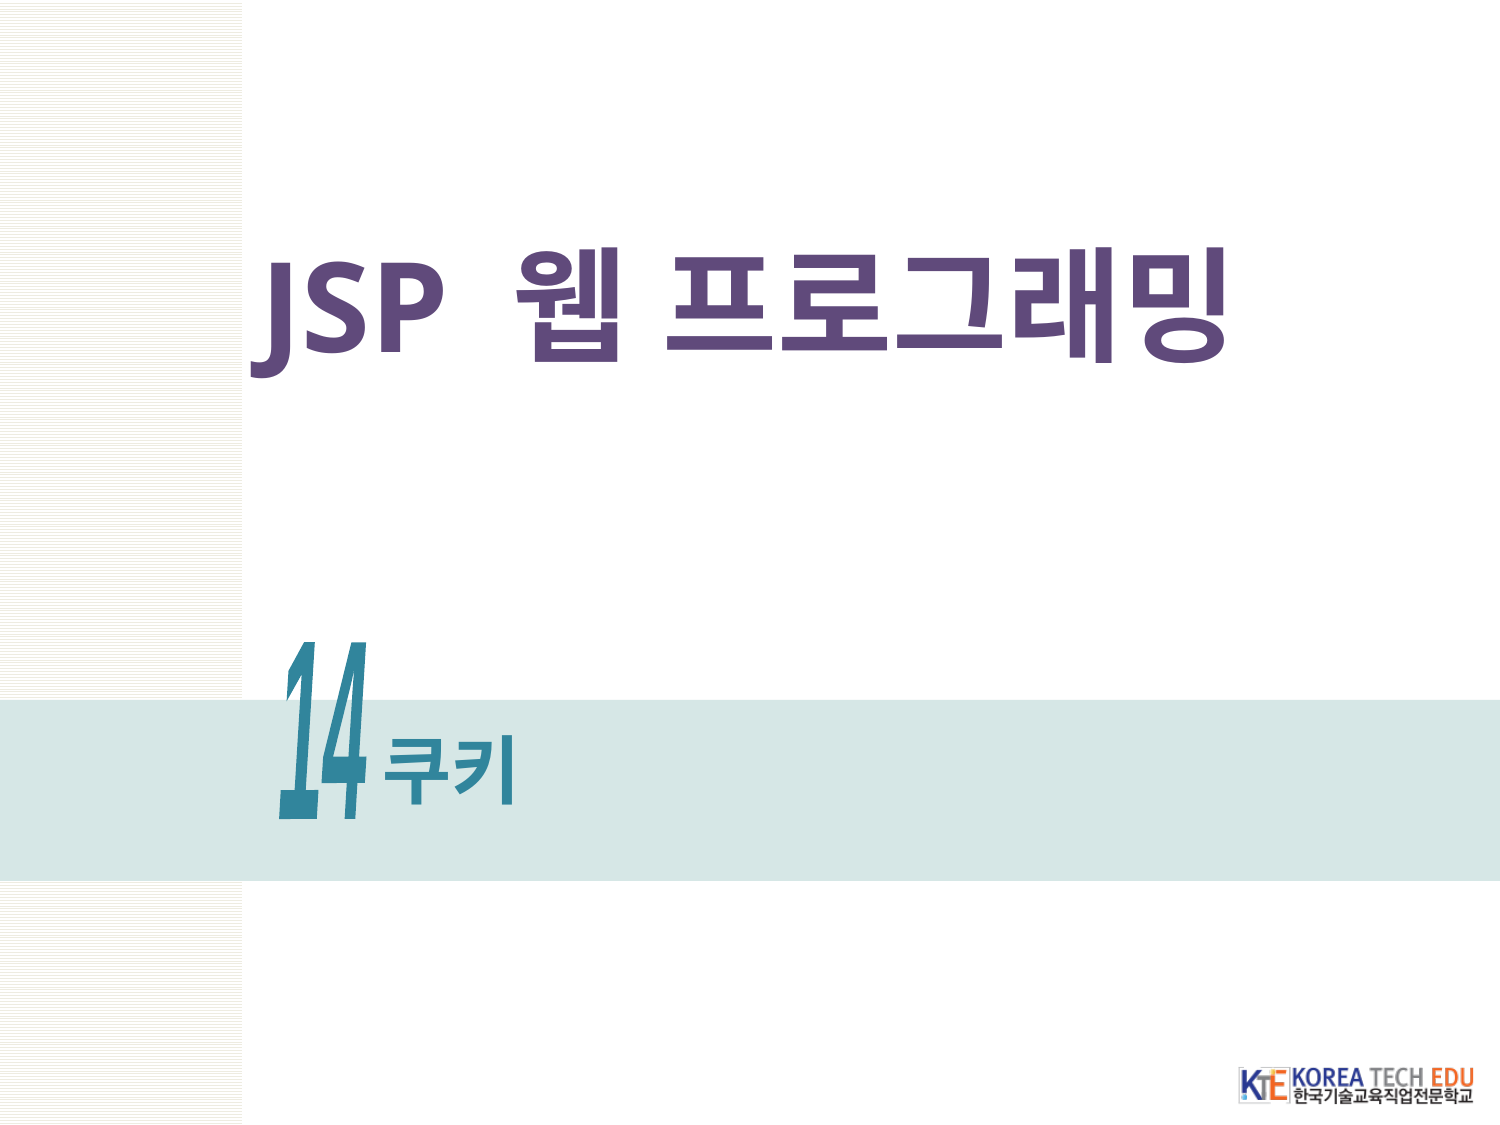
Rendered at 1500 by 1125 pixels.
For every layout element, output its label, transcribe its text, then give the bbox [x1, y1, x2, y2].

title 쿠키 [249, 699, 1500, 838]
picture [1234, 1058, 1481, 1111]
